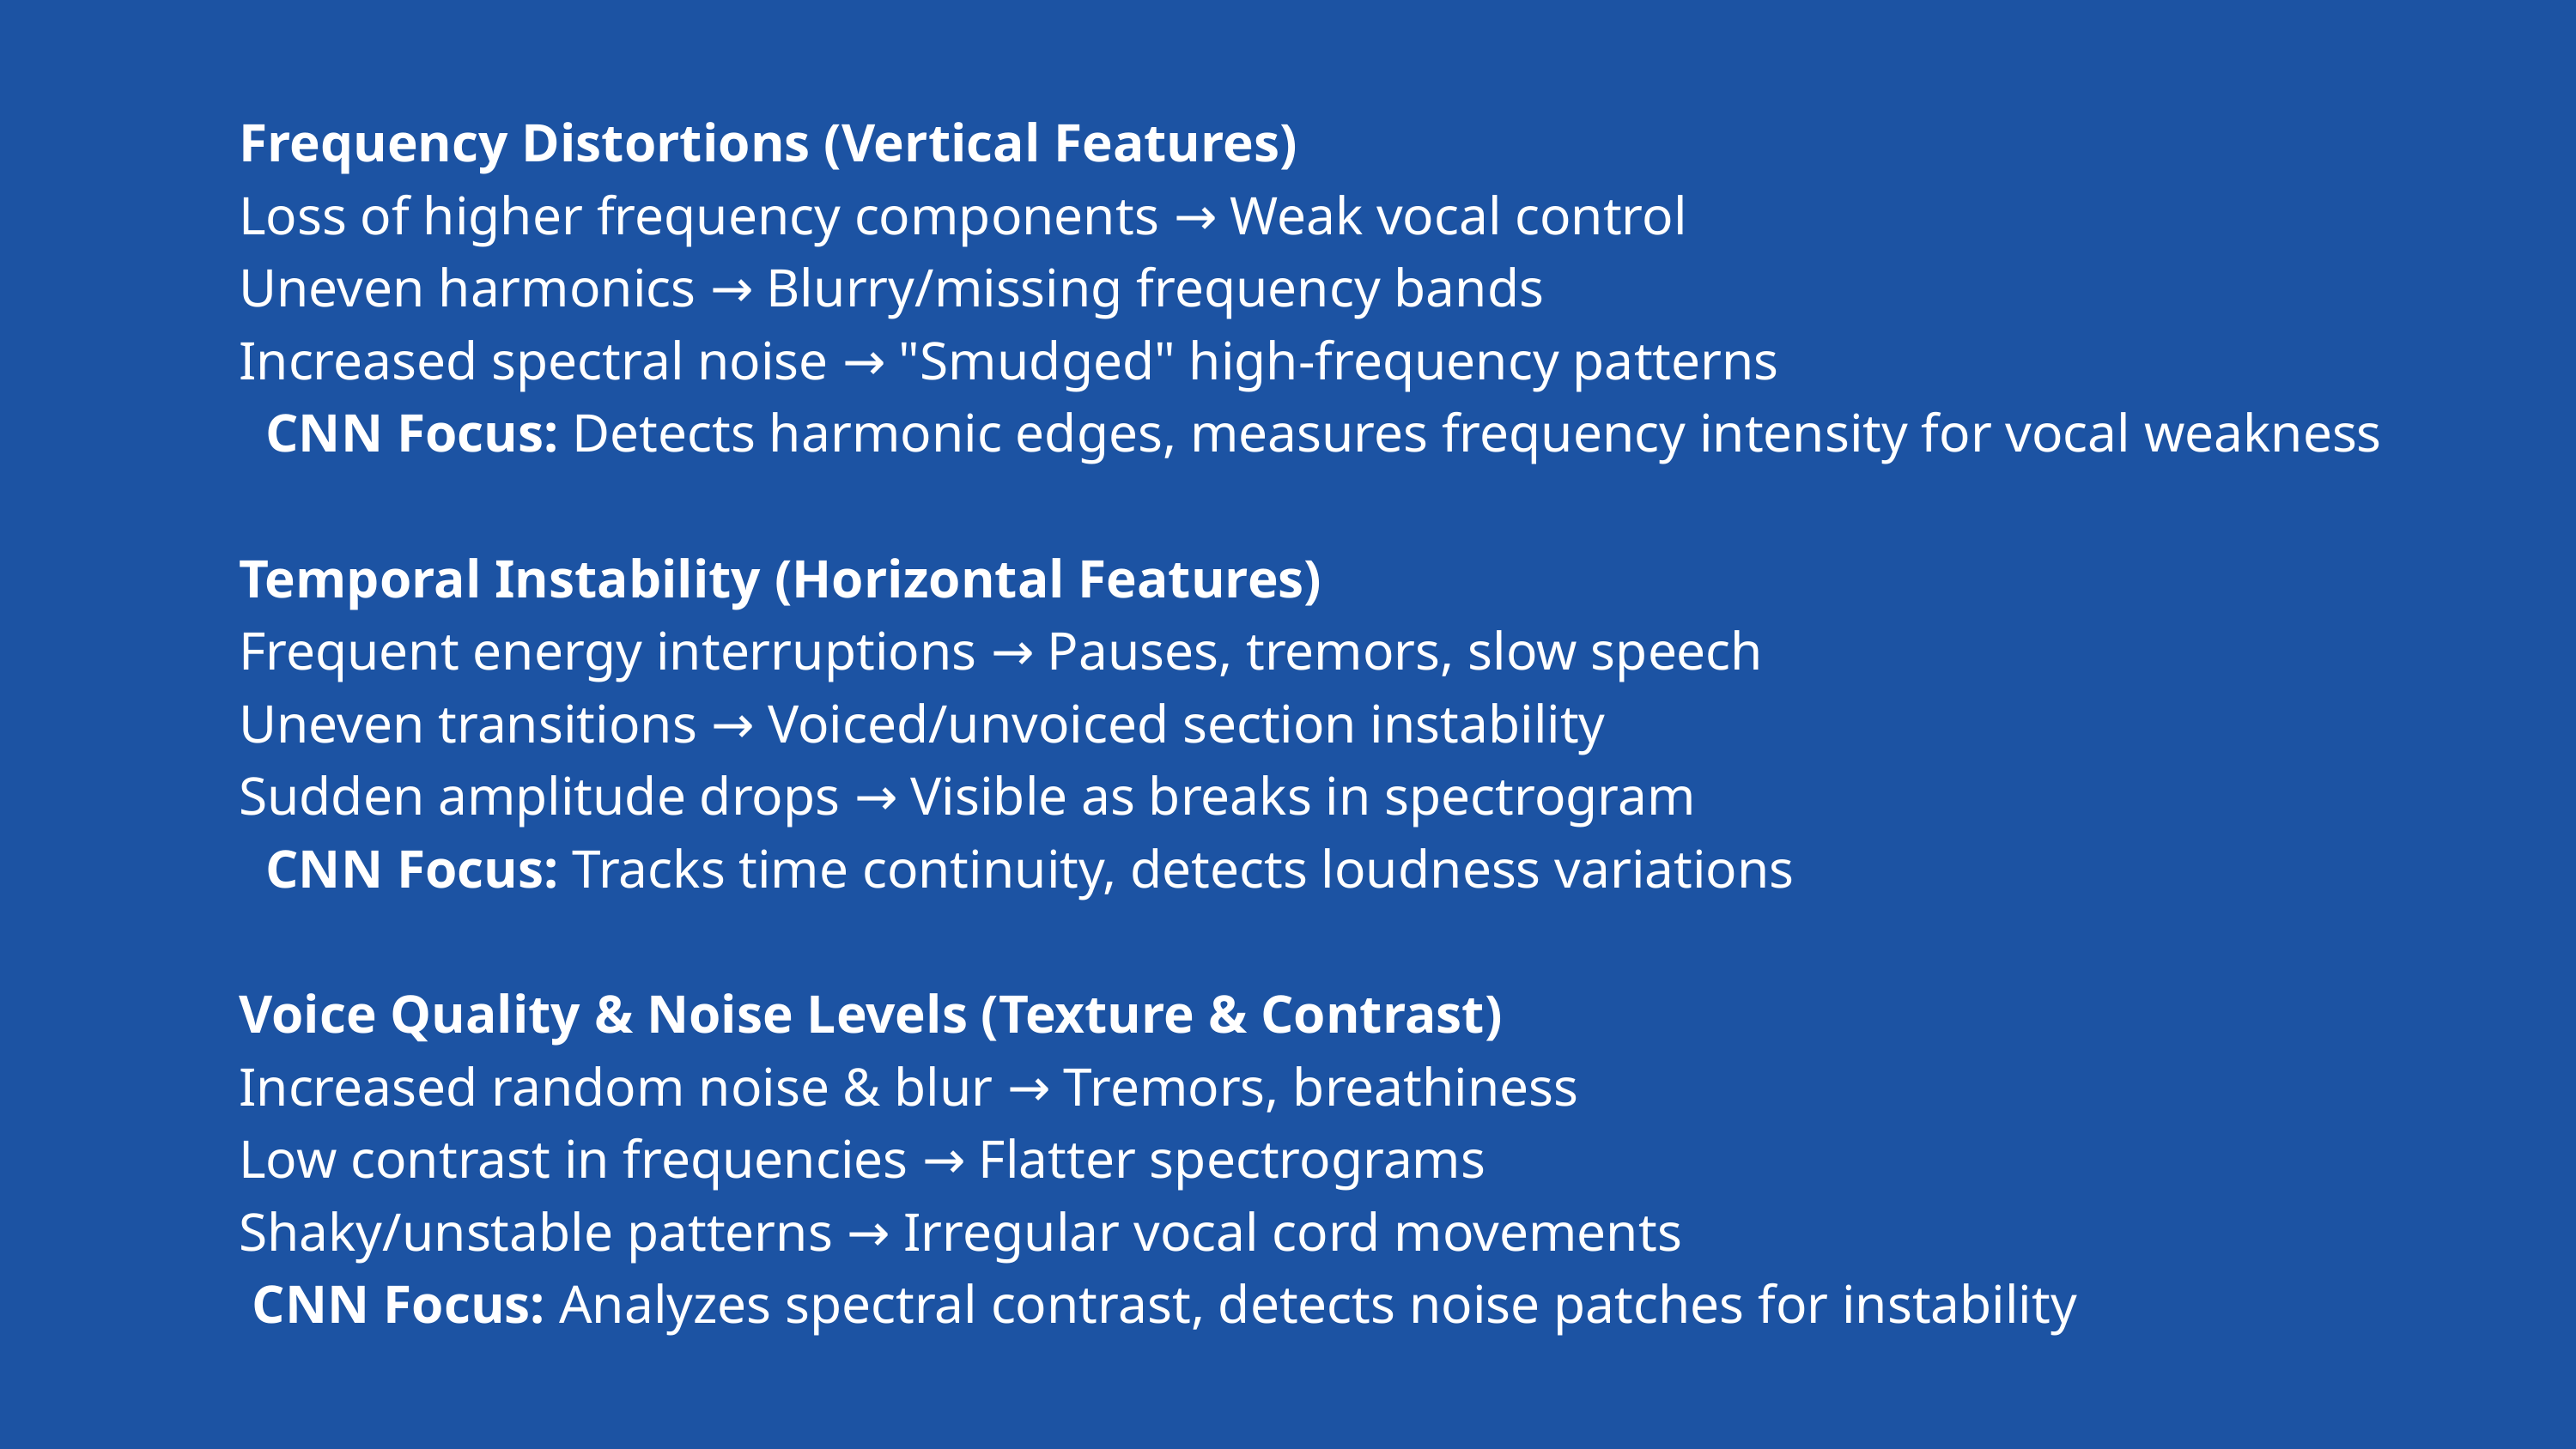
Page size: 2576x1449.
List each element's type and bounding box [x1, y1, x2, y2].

text_box [238, 105, 2432, 1336]
